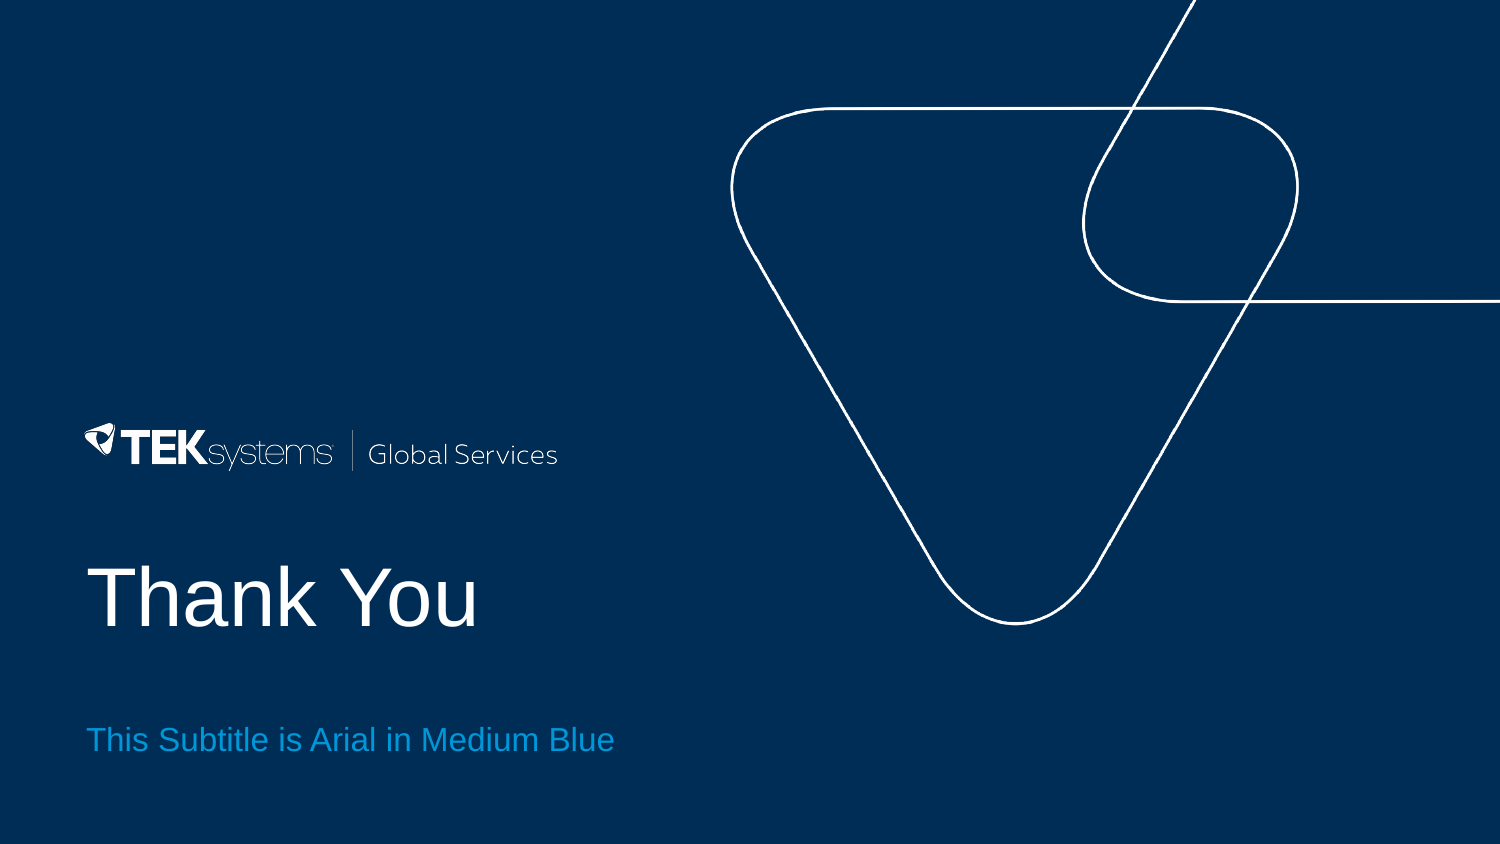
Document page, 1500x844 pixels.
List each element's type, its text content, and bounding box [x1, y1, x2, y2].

subtitle This Subtitle is Arial in Medium Blue [86, 710, 854, 767]
picture [84, 0, 1500, 684]
title Thank You [86, 500, 1002, 698]
